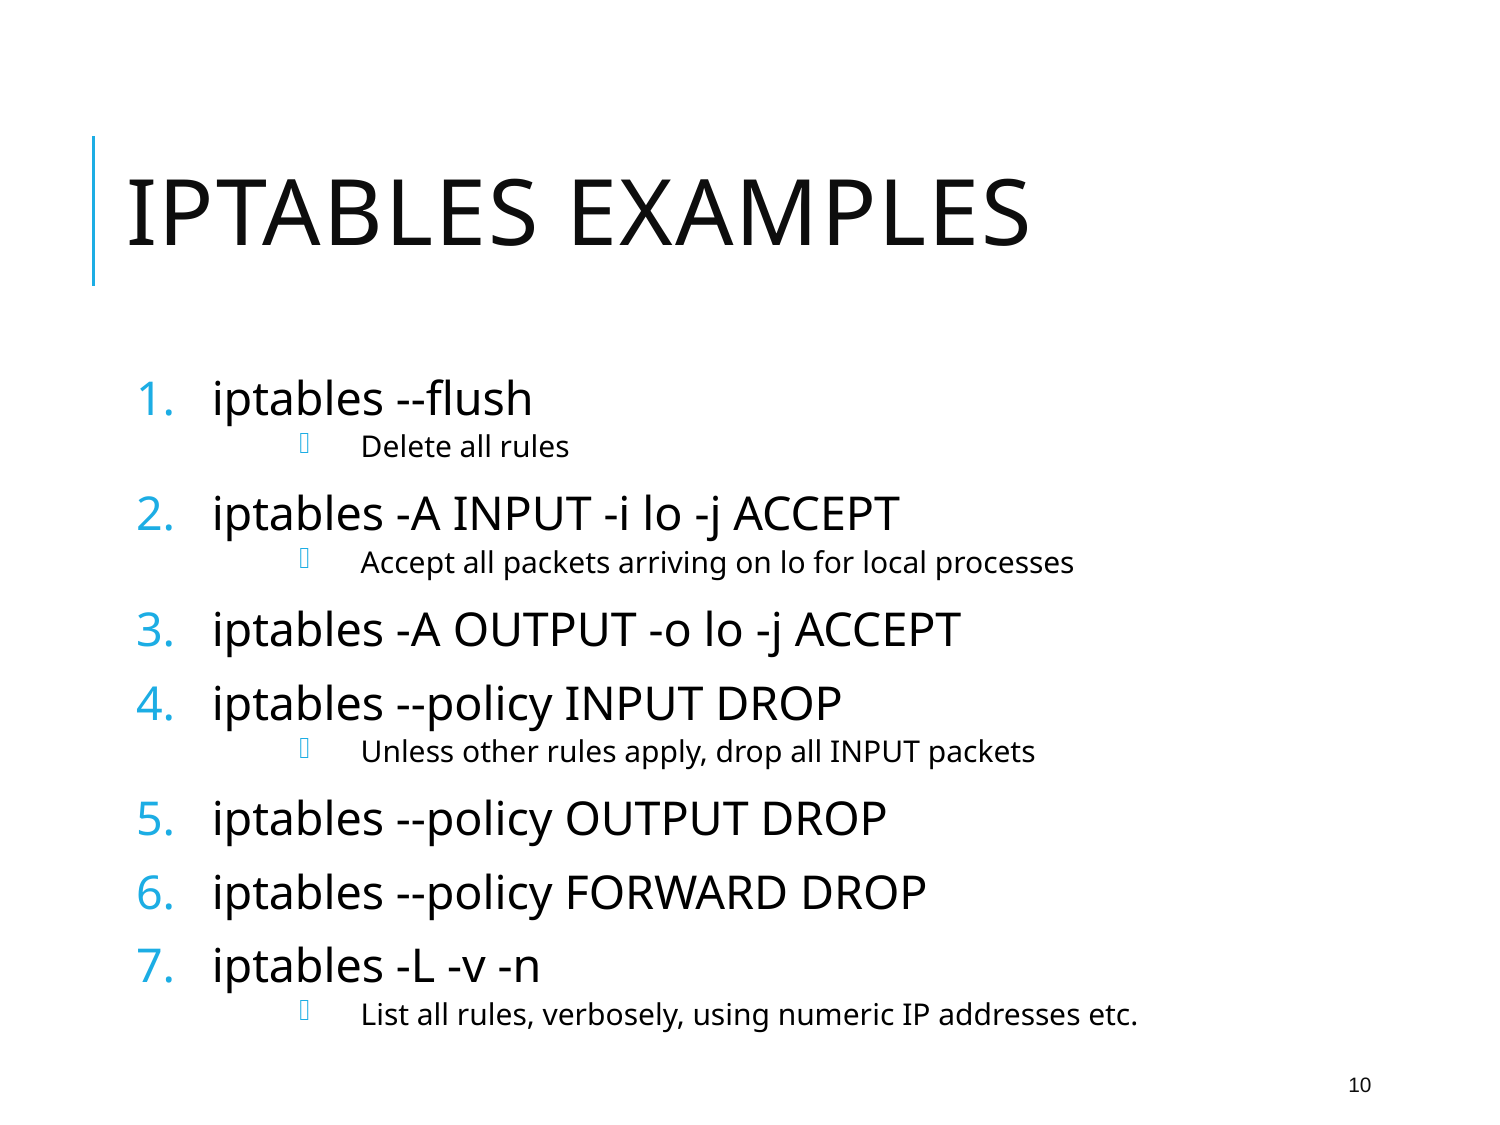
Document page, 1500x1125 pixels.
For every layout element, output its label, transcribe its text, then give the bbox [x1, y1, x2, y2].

slide_number 10 [1333, 1061, 1454, 1107]
title iptables examples [126, 96, 1322, 342]
list iptables --flush Delete all rules iptables -A INPUT -i lo -j ACCEPT Accept all packets arriving on lo for local processes iptables -A OUTPUT -o lo -j ACCEPT iptables --policy INPUT DROP Unless other rules apply, drop all INPUT packets iptables --policy OUTPUT DROP iptables --policy FORWARD DROP iptables -L -v -n List all rules, verbosely, using numeric IP addresses etc. [126, 375, 1322, 1035]
